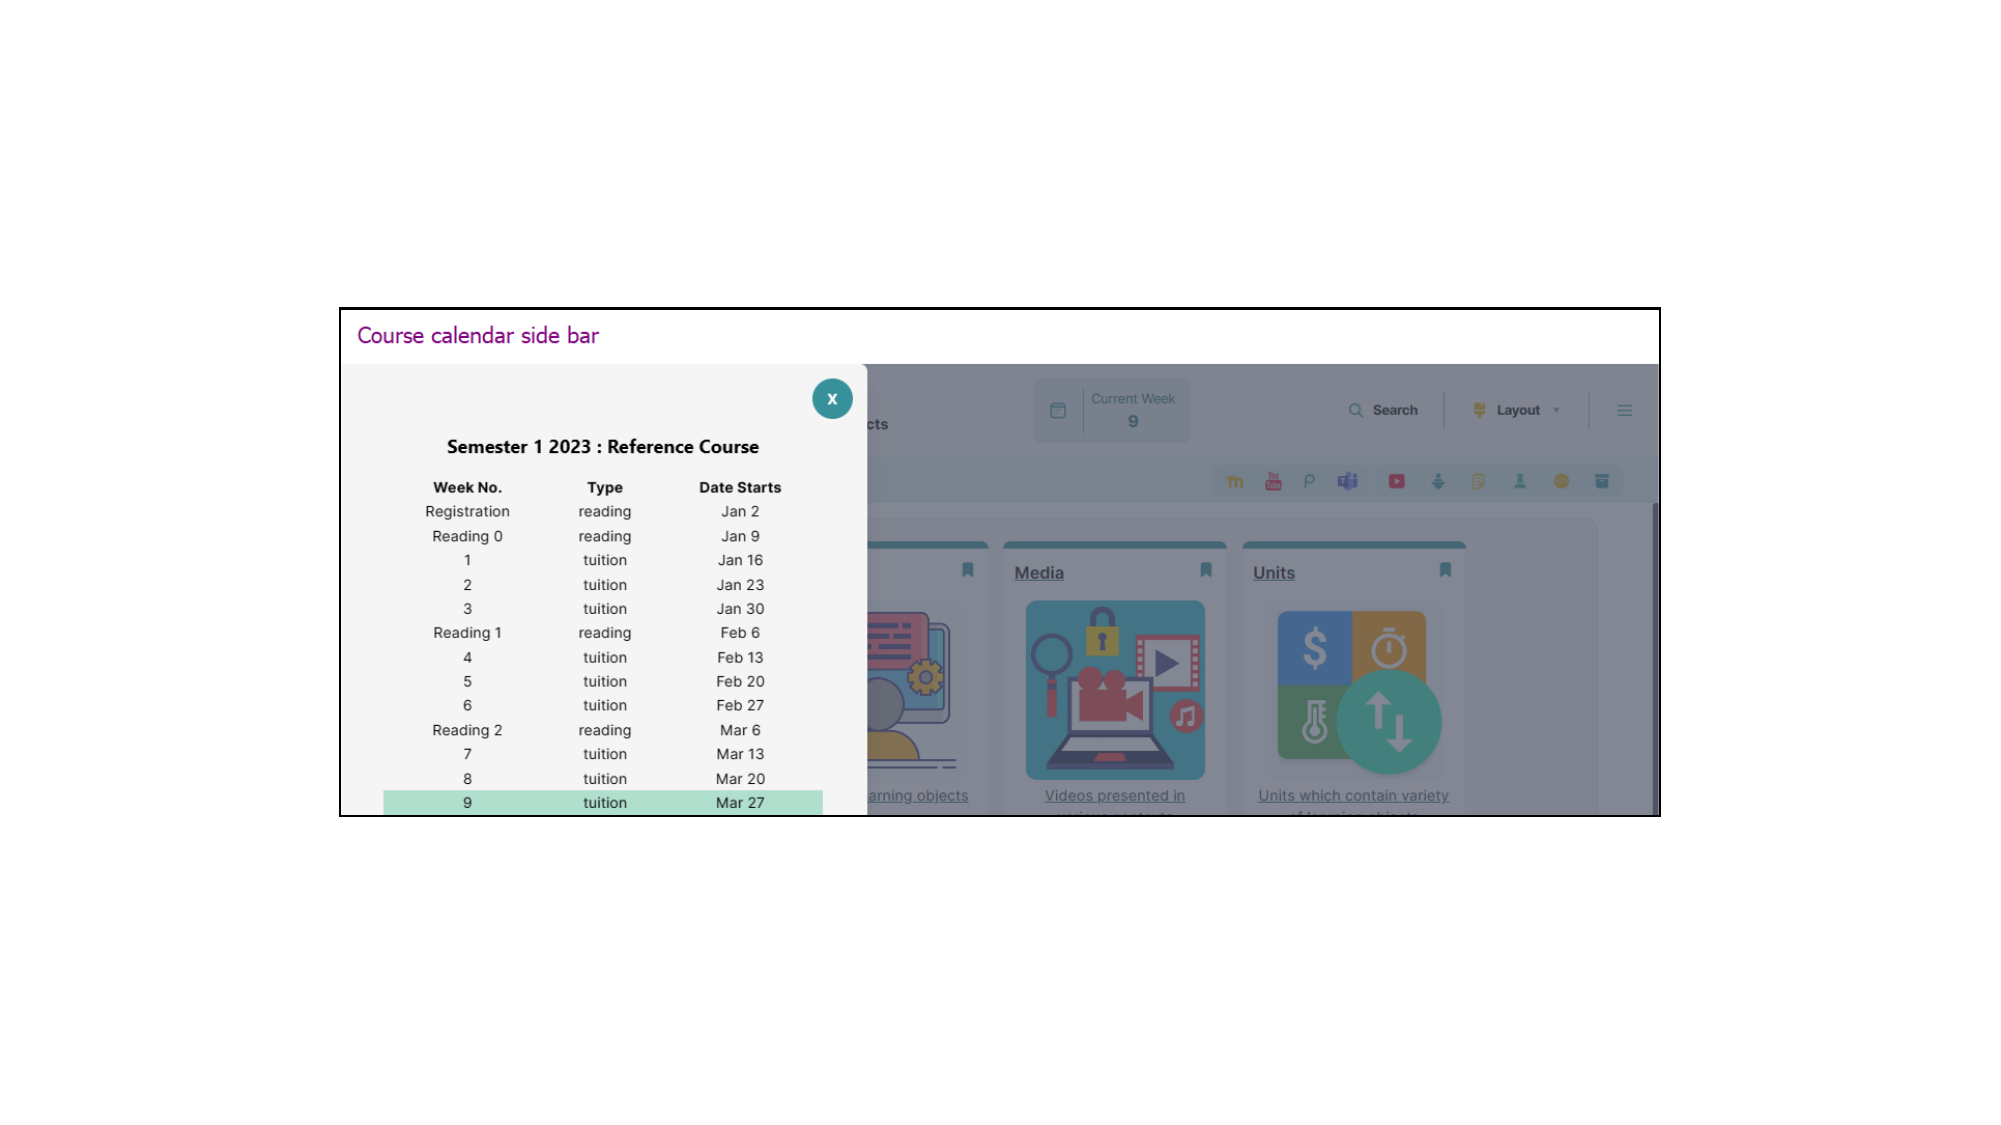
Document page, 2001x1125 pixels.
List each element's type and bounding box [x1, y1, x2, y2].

picture [341, 309, 1659, 816]
